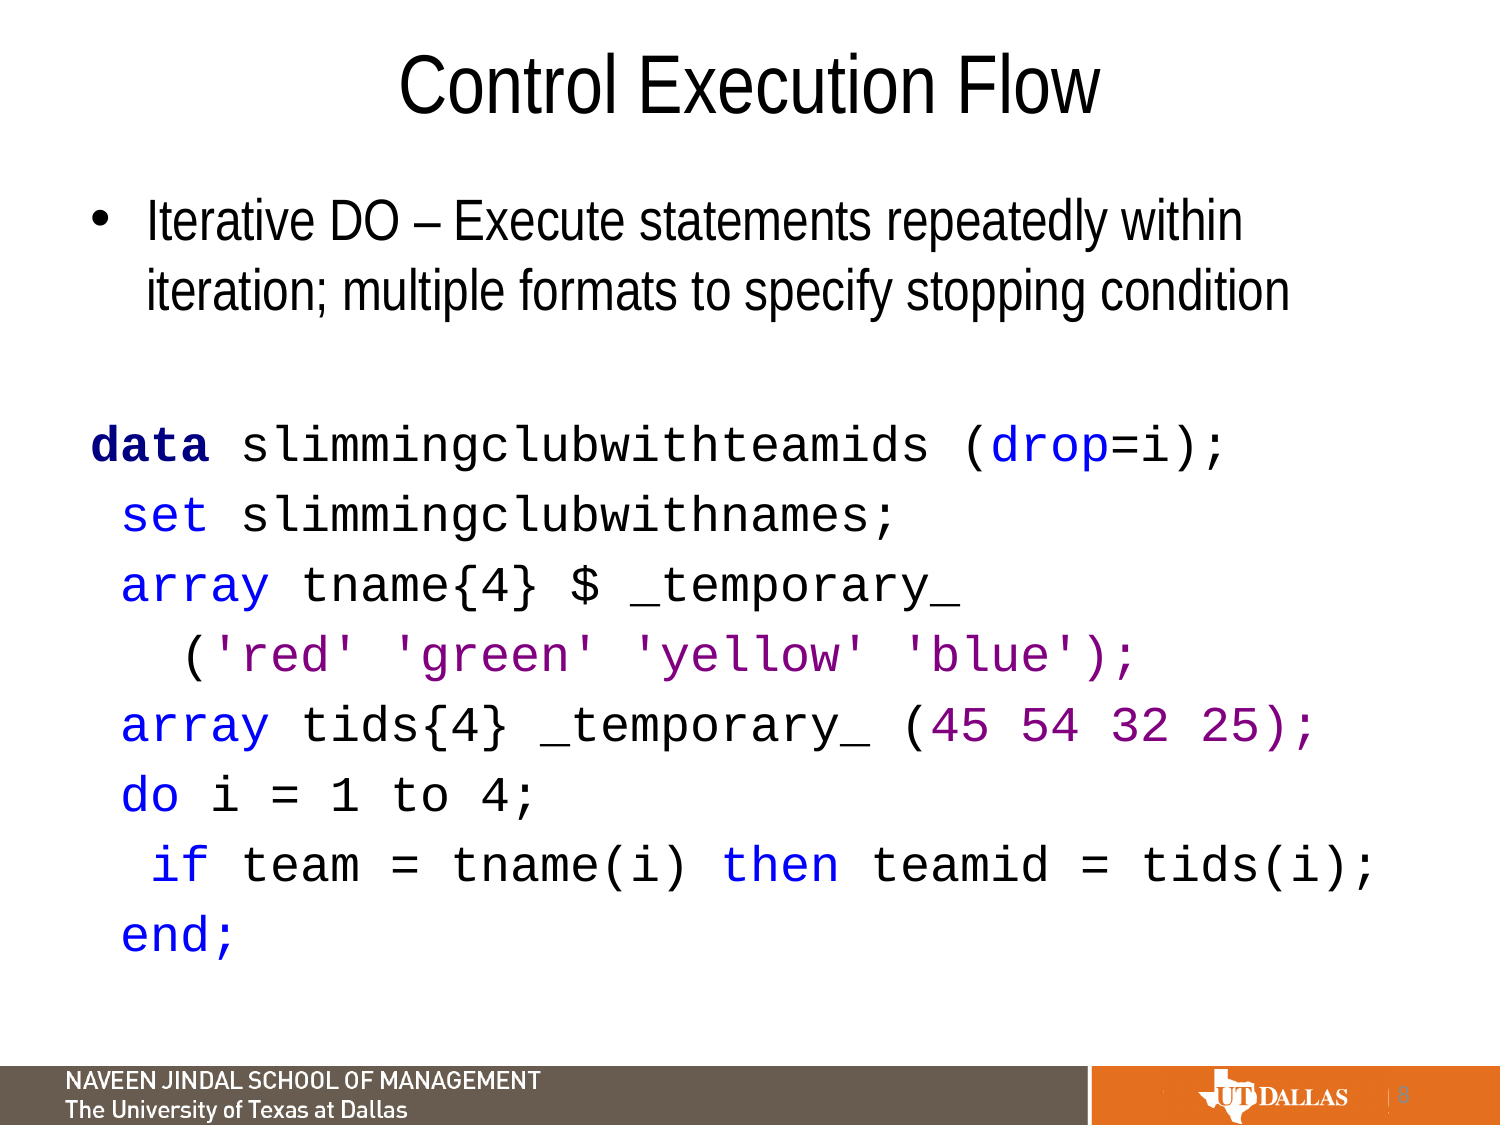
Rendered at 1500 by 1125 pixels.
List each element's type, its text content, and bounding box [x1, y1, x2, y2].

list Iterative DO – Execute statements repeatedly within iteration; multiple formats to specify stopping condition data slimmingclubwithteamids (drop=i); set slimmingclubwithnames; array tname{4} $ _temporary_ ('red' 'green' 'yellow' 'blue'); array tids{4} _temporary_ (45 54 32 25); do i = 1 to 4; if team = tname(i) then teamid = tids(i); end; [75, 174, 1425, 994]
picture [0, 1066, 1500, 1125]
slide_number 8 [1074, 1063, 1425, 1124]
title Control Execution Flow [75, 0, 1425, 162]
